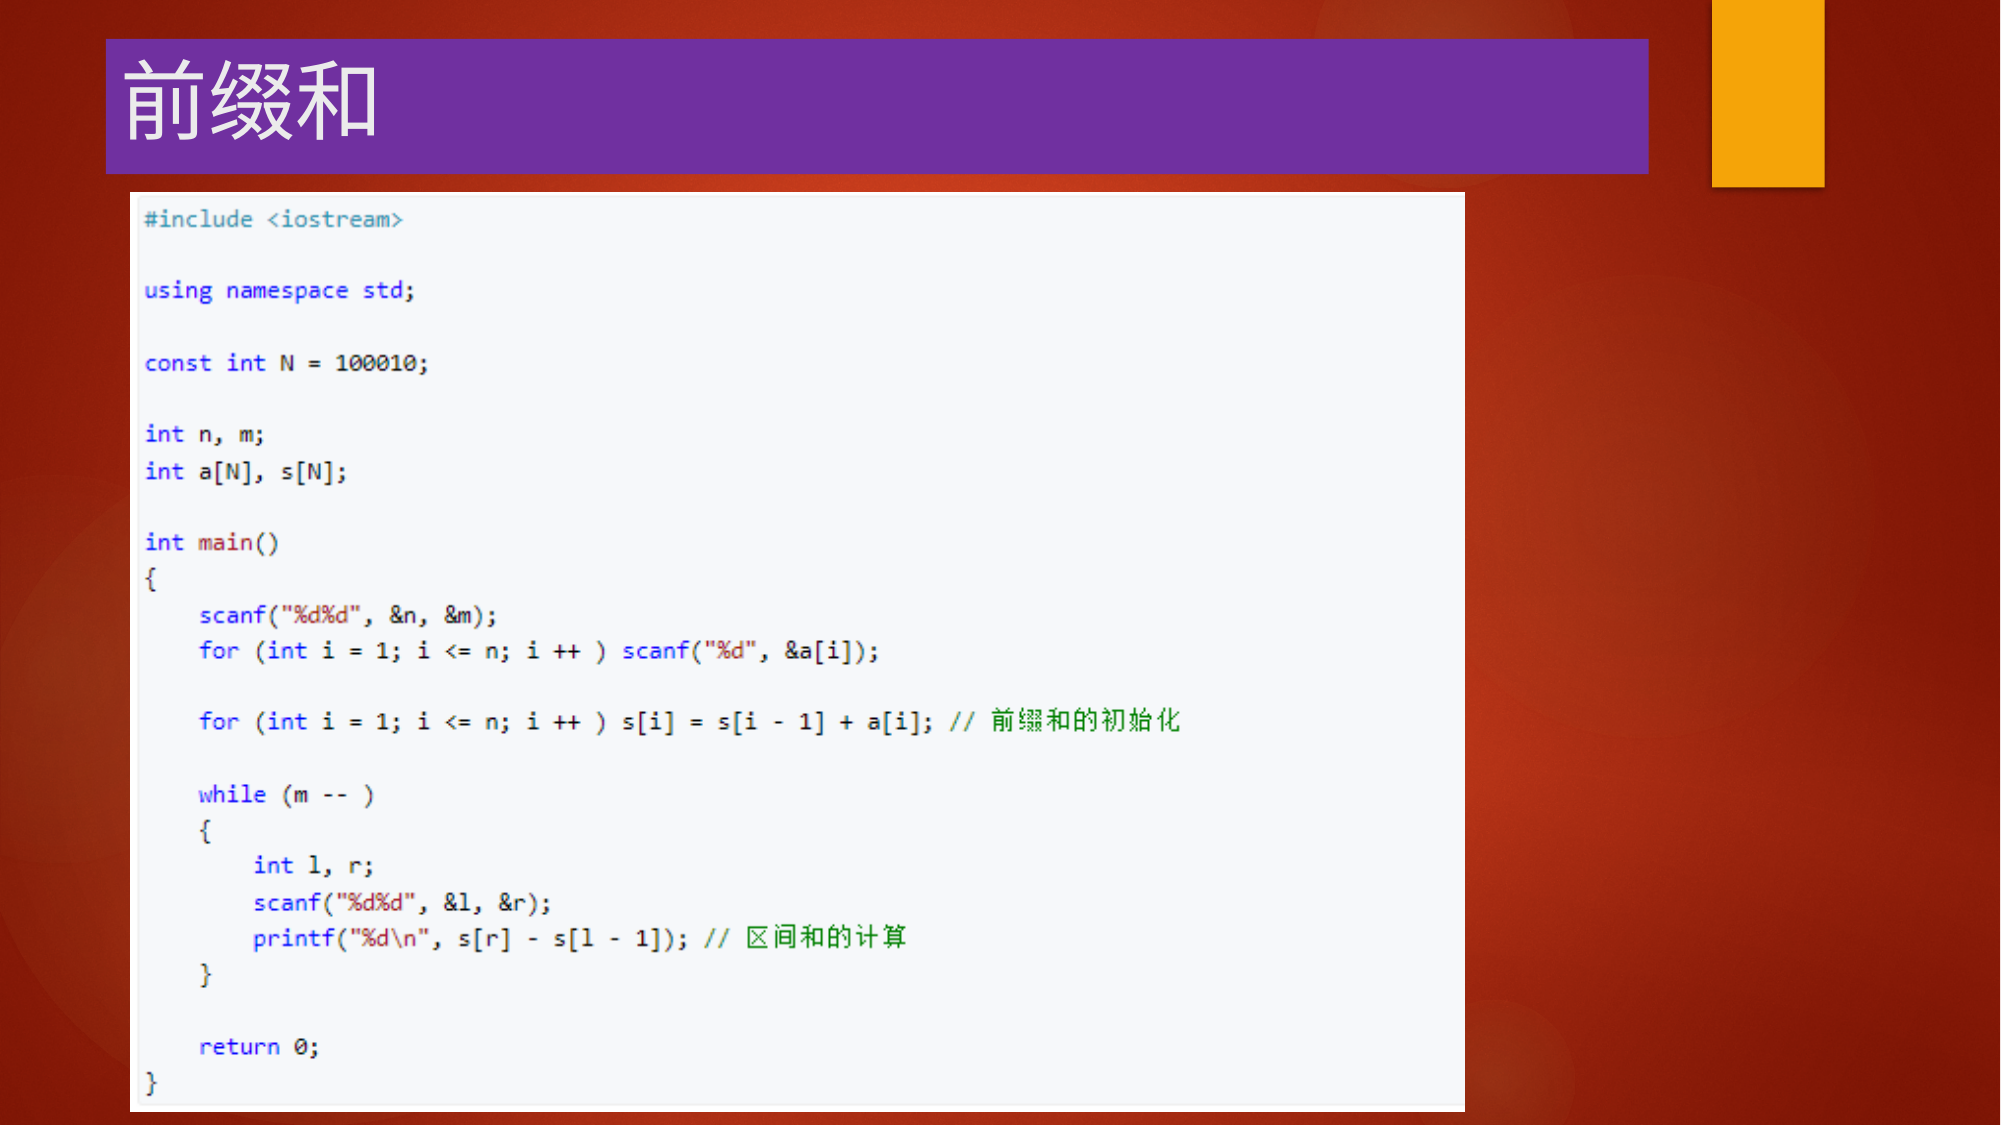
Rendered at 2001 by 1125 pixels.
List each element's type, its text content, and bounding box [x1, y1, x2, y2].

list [130, 192, 1465, 1112]
title 前缀和 [105, 38, 1649, 175]
